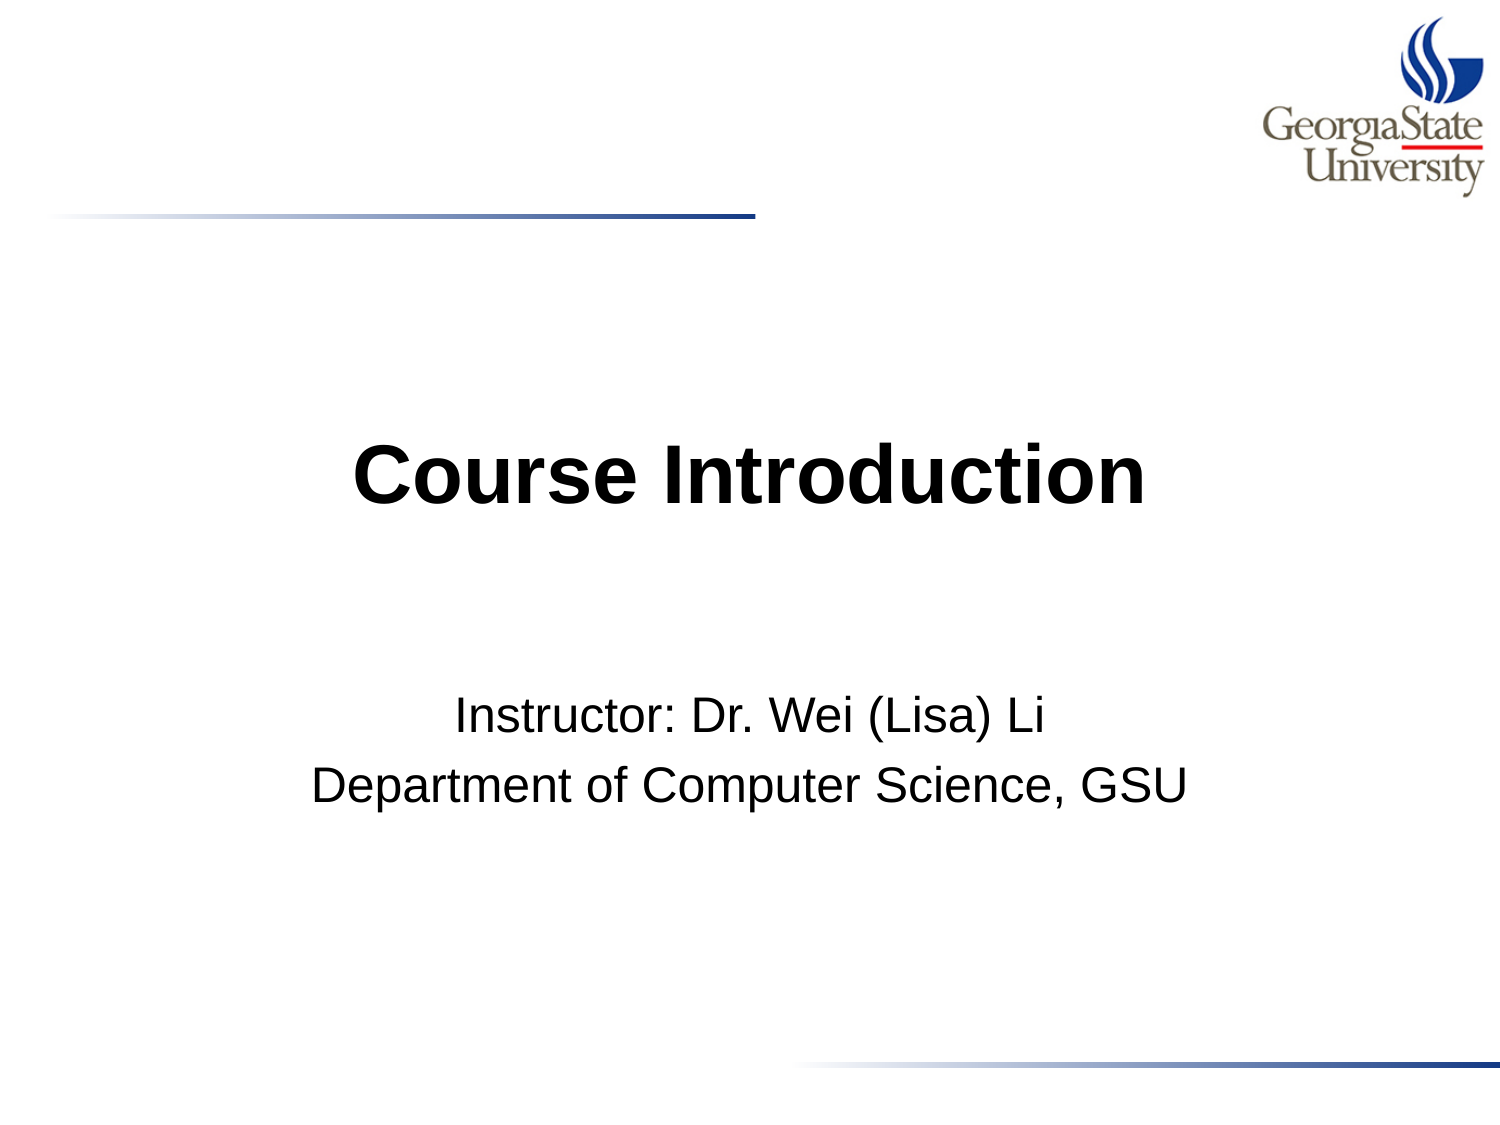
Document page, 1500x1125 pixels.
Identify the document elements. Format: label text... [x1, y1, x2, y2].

subtitle Instructor: Dr. Wei (Lisa) Li Department of Computer Science, GSU [225, 675, 1275, 963]
title Course Introduction [112, 349, 1388, 591]
picture [1247, 0, 1500, 216]
